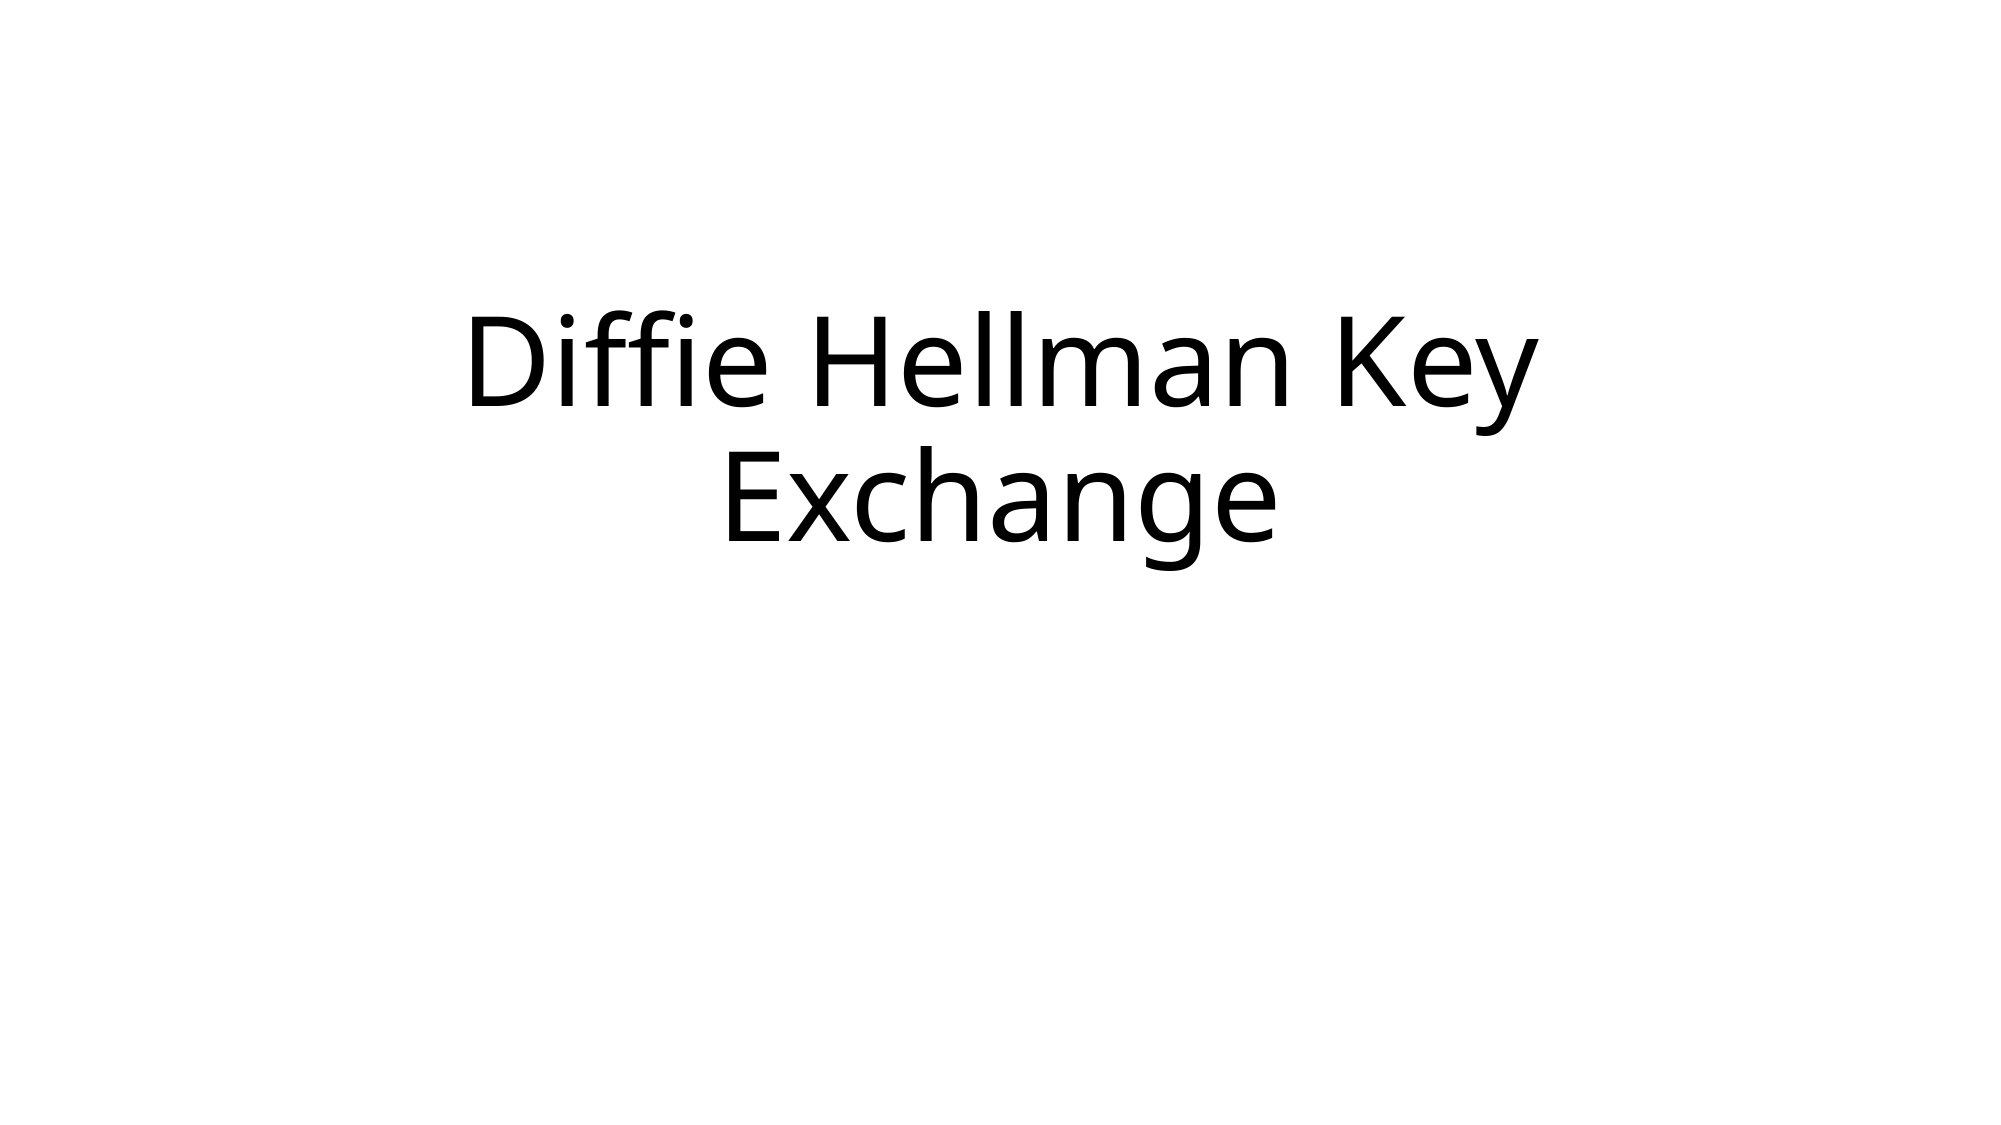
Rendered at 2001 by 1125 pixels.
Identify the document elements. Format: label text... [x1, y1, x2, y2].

title Diffie Hellman Key Exchange [249, 184, 1750, 576]
